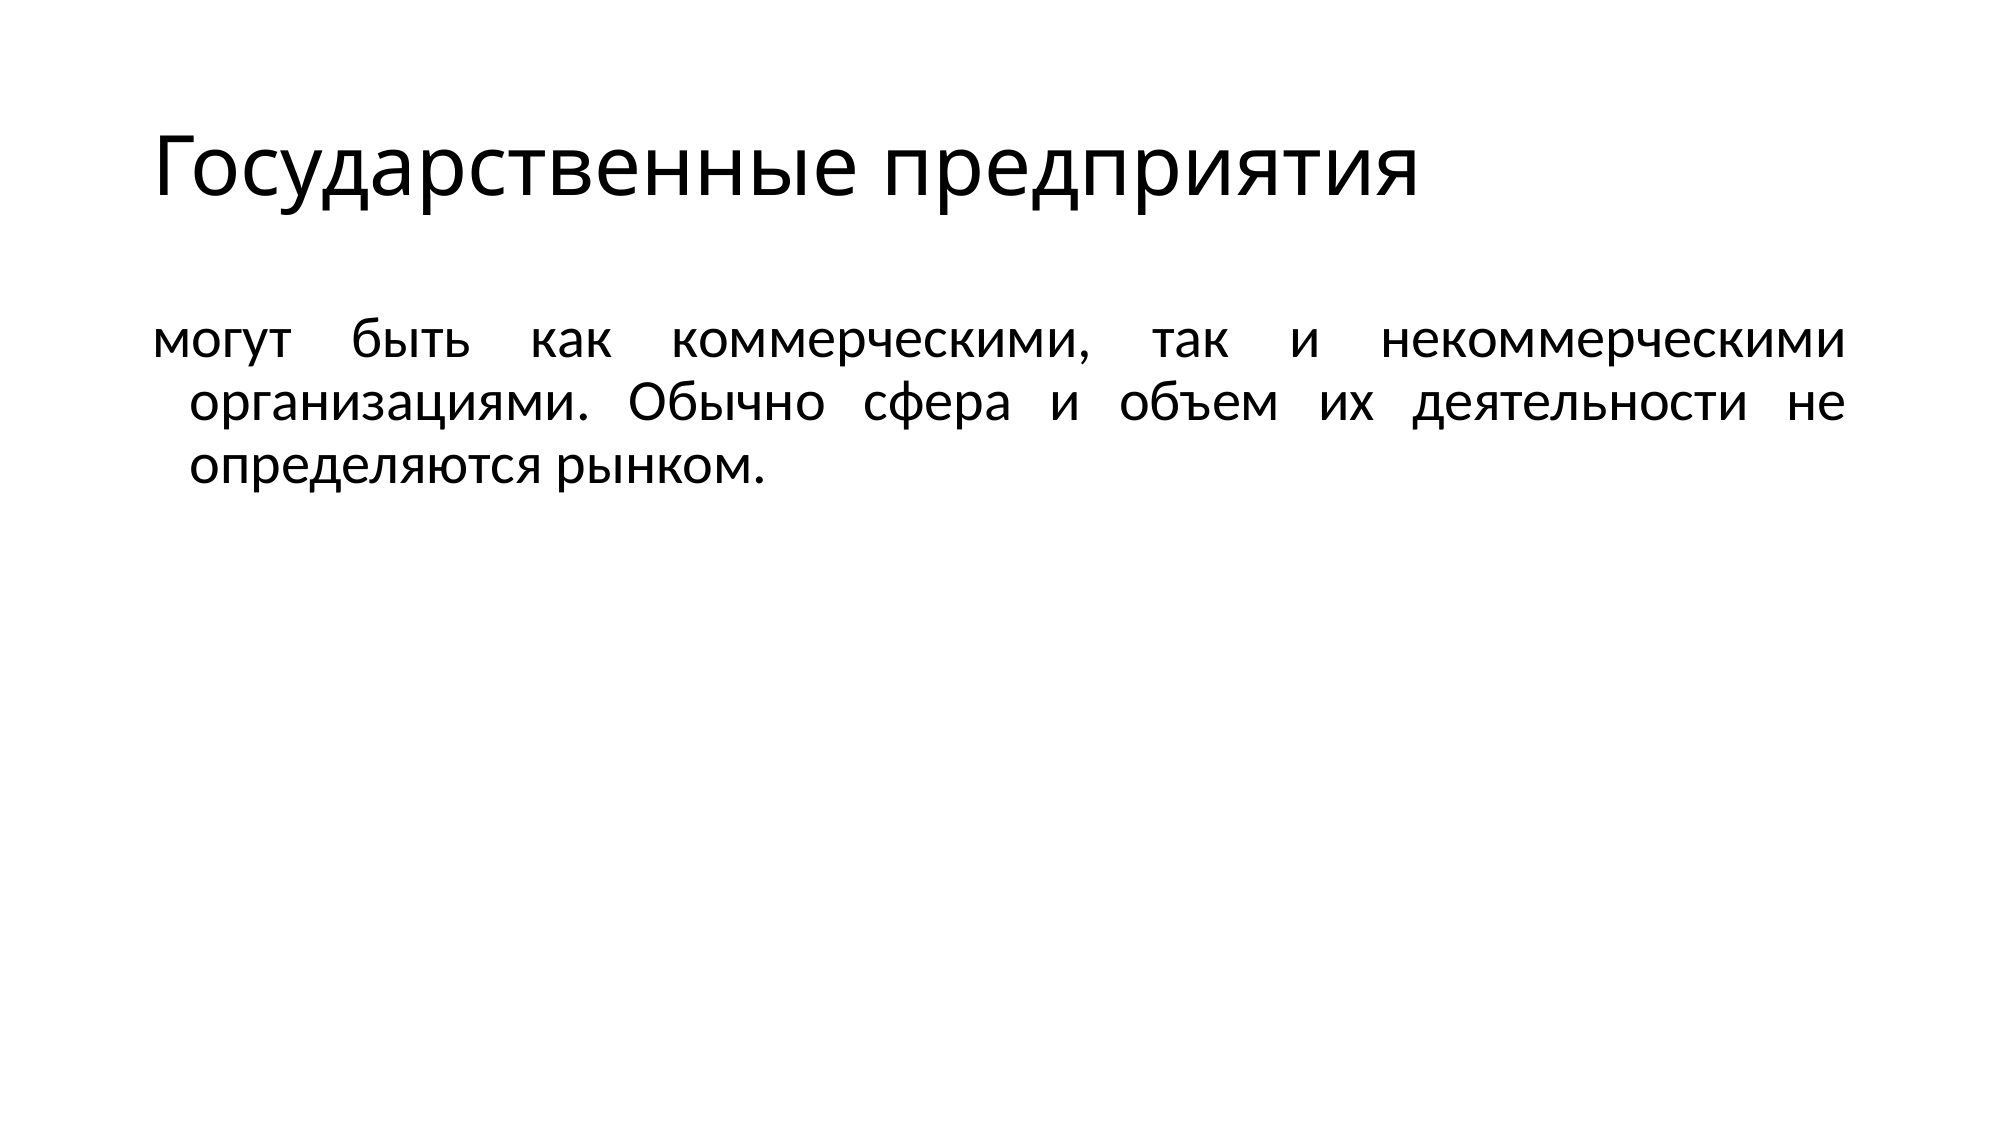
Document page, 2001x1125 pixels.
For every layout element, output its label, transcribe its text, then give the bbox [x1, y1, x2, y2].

list могут быть как коммерческими, так и некоммерческими организациями. Обычно сфера и объем их деятельности не определяются рынком. [137, 299, 1863, 1014]
title Государственные предприятия [137, 59, 1863, 278]
